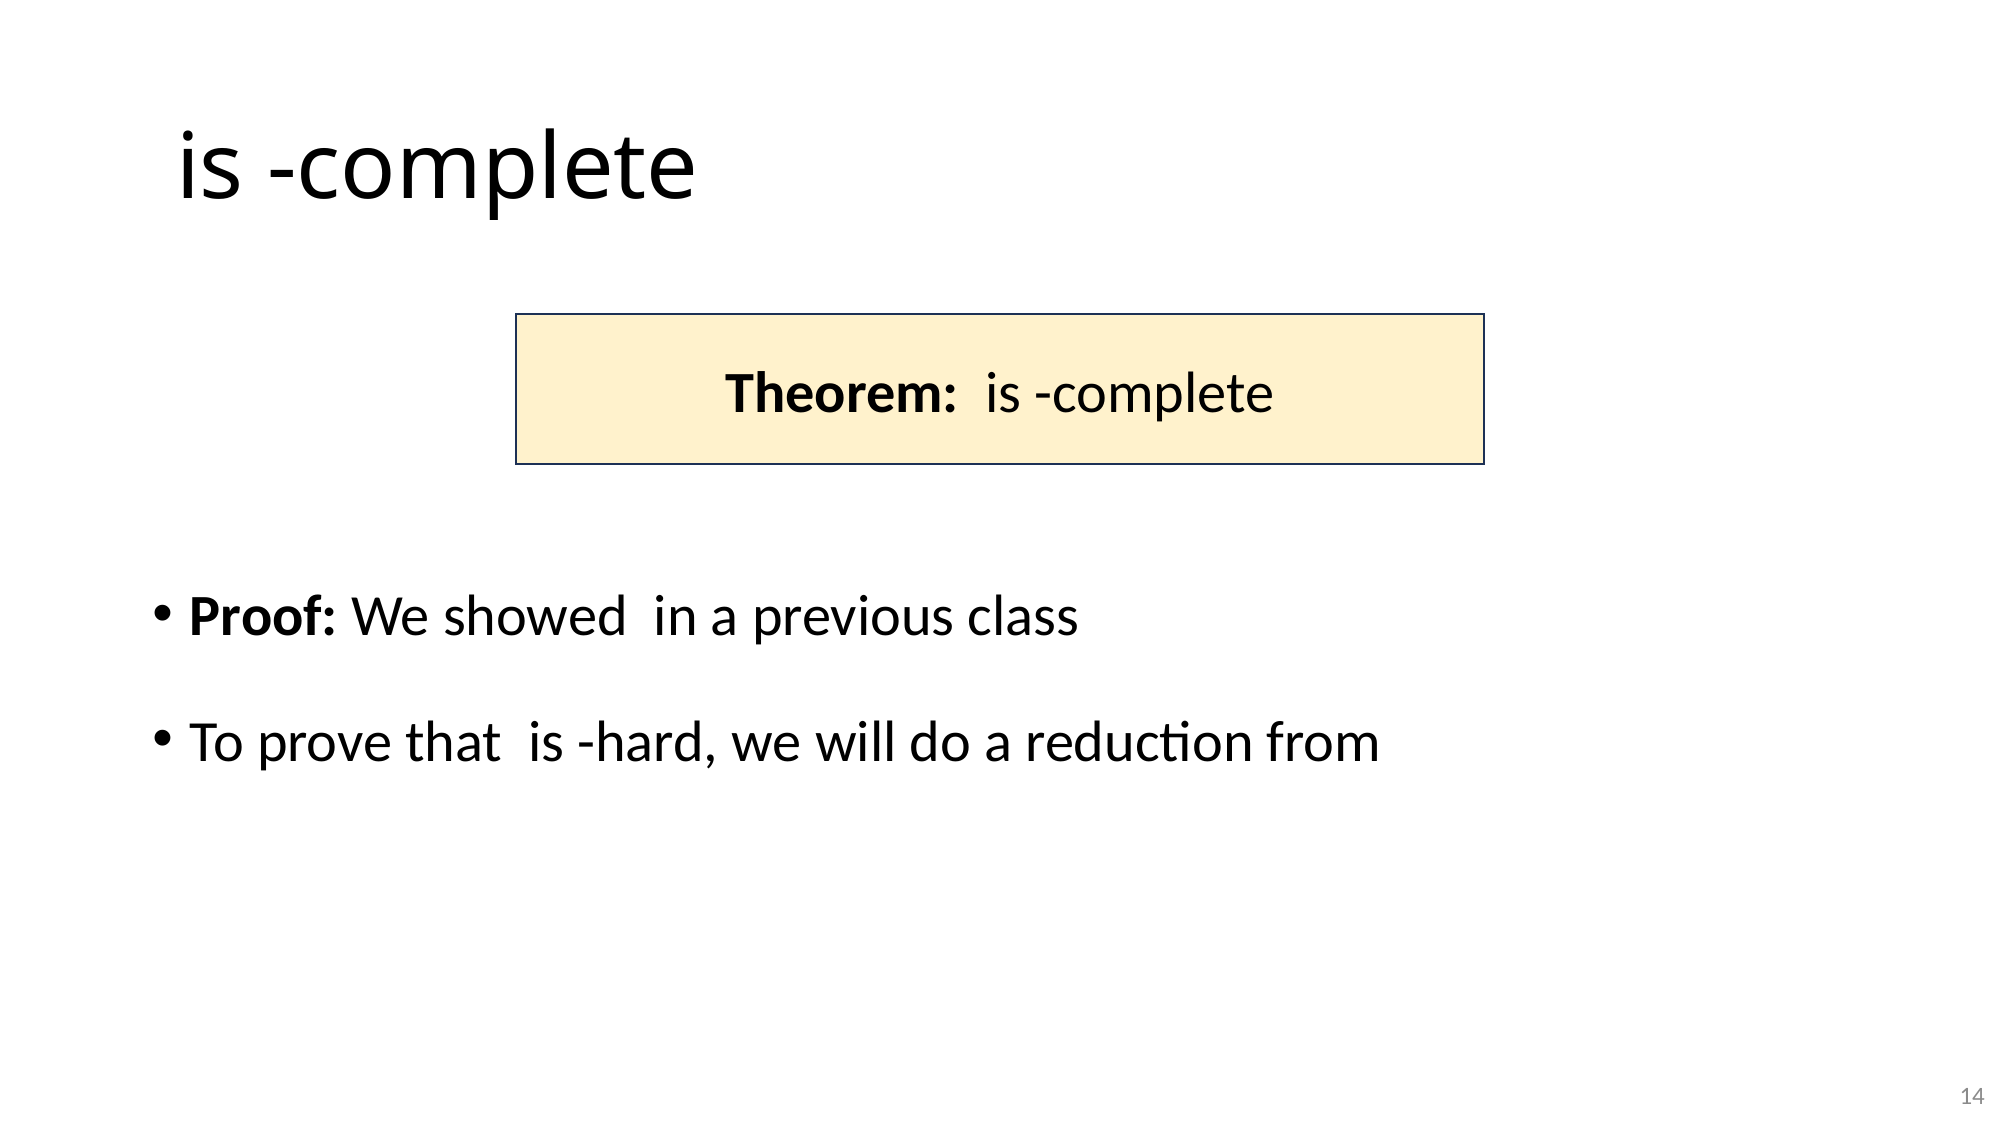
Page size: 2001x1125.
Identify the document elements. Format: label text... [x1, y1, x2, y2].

slide_number 14 [1550, 1064, 2000, 1125]
